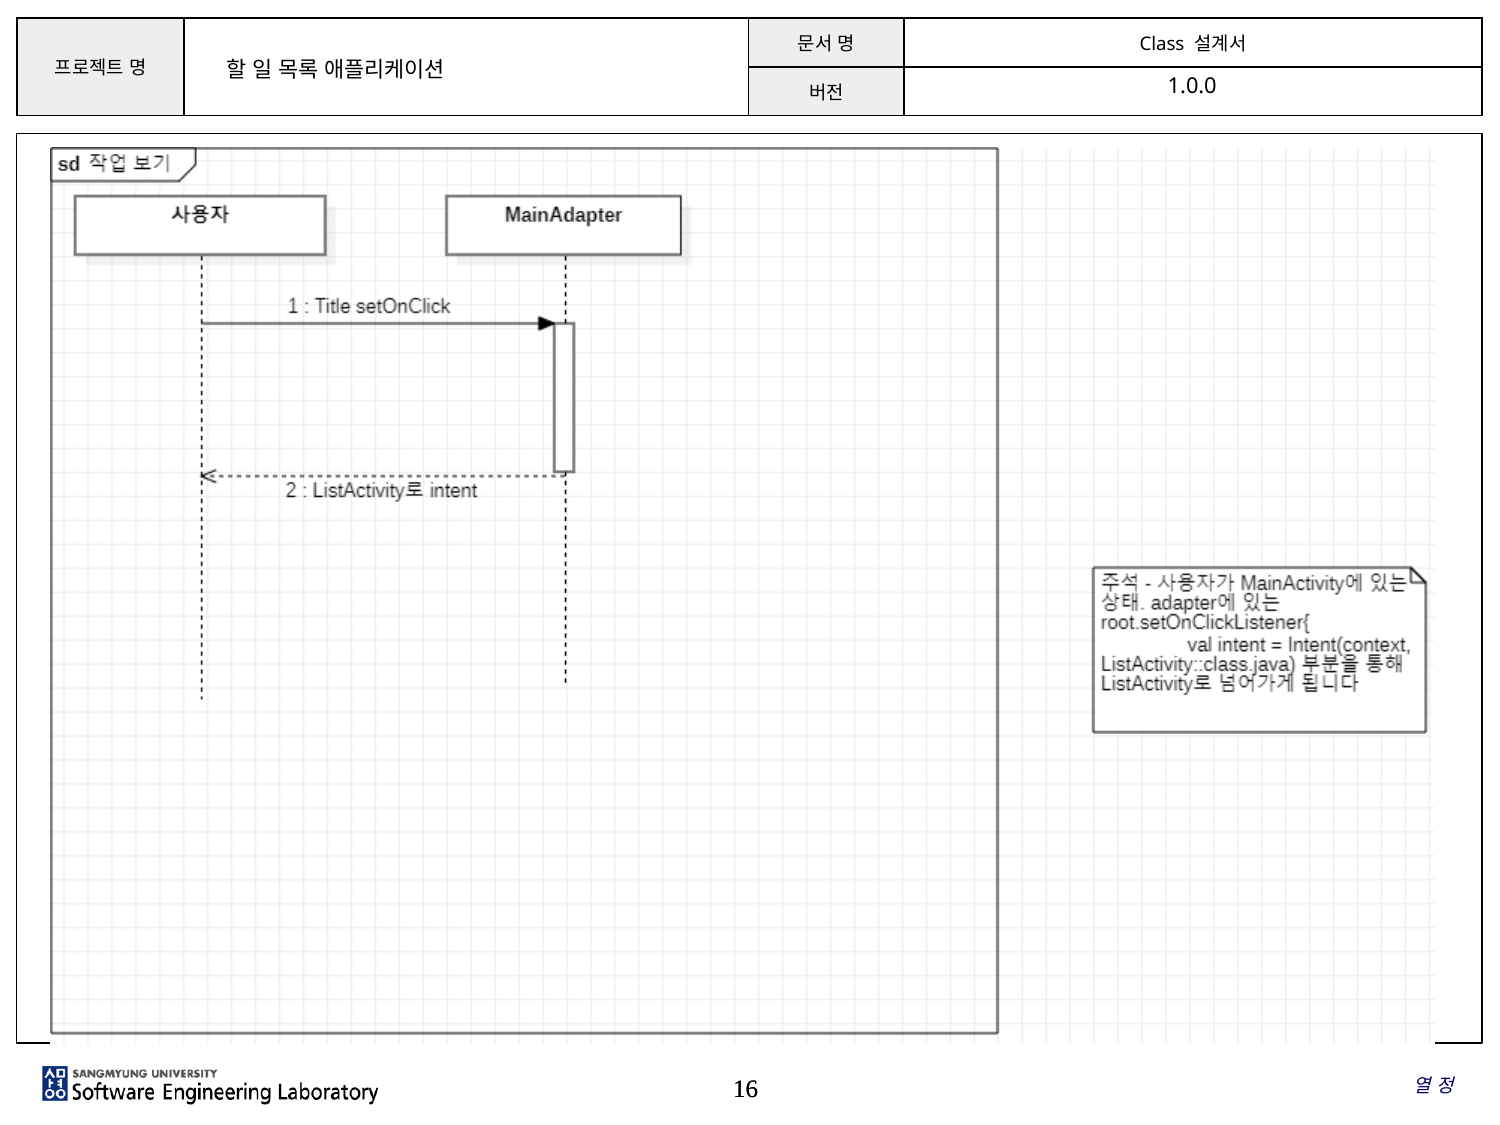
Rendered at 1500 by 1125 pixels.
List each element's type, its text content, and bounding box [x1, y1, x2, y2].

text_box 할 일 목록 애플리케이션 [211, 47, 597, 89]
picture [50, 147, 1435, 1044]
picture [42, 1066, 382, 1106]
text_box 1.0.0 [1152, 64, 1343, 106]
footer 열 정 [994, 1060, 1454, 1110]
